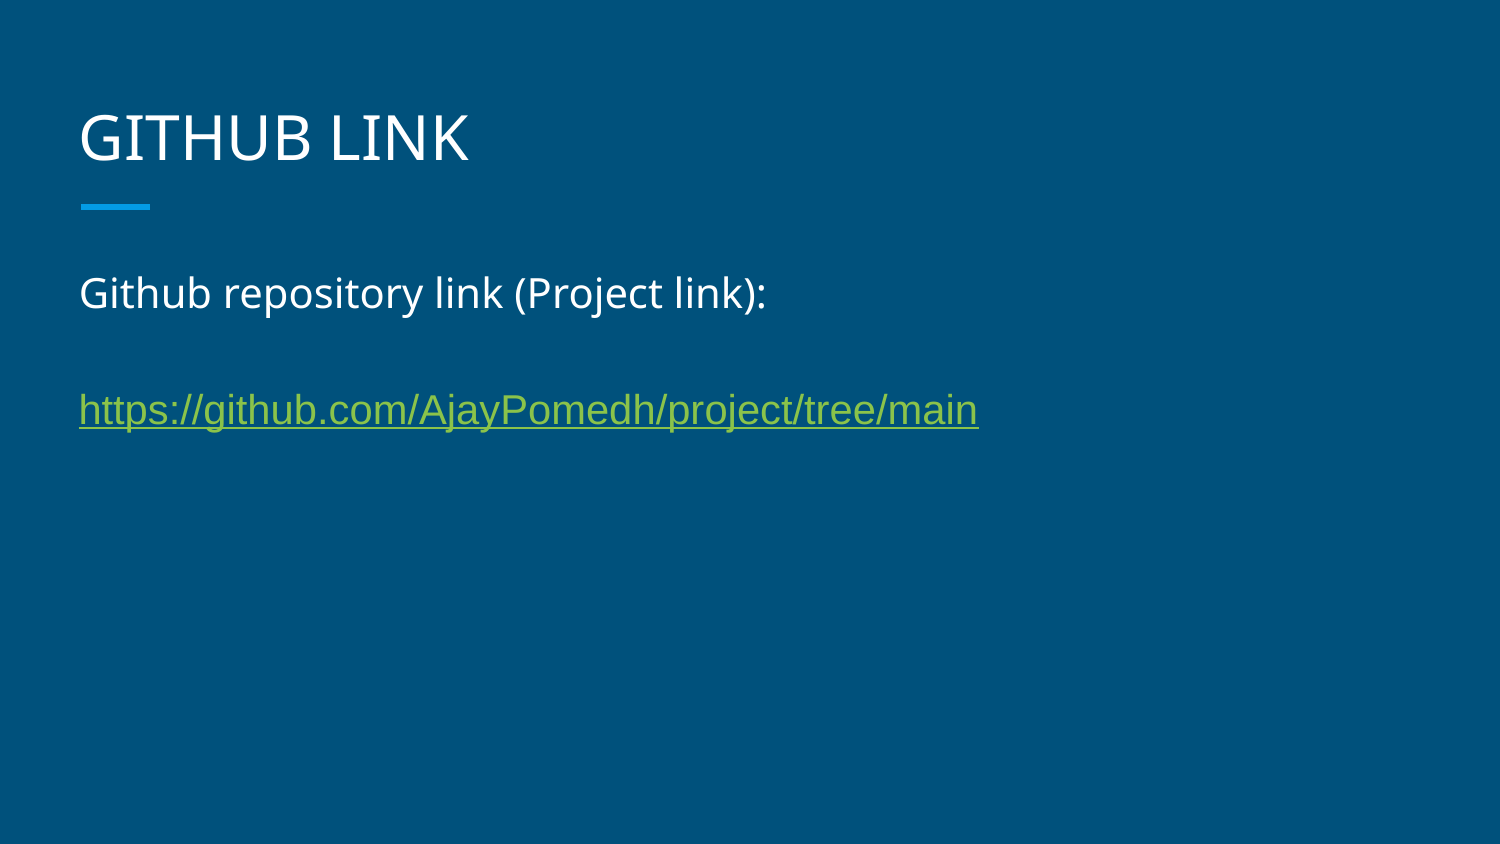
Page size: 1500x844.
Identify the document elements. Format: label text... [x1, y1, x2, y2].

text_box https://github.com/AjayPomedh/project/tree/main [63, 340, 1100, 476]
list Github repository link (Project link): [63, 244, 1437, 750]
title GITHUB LINK [63, 75, 1437, 188]
